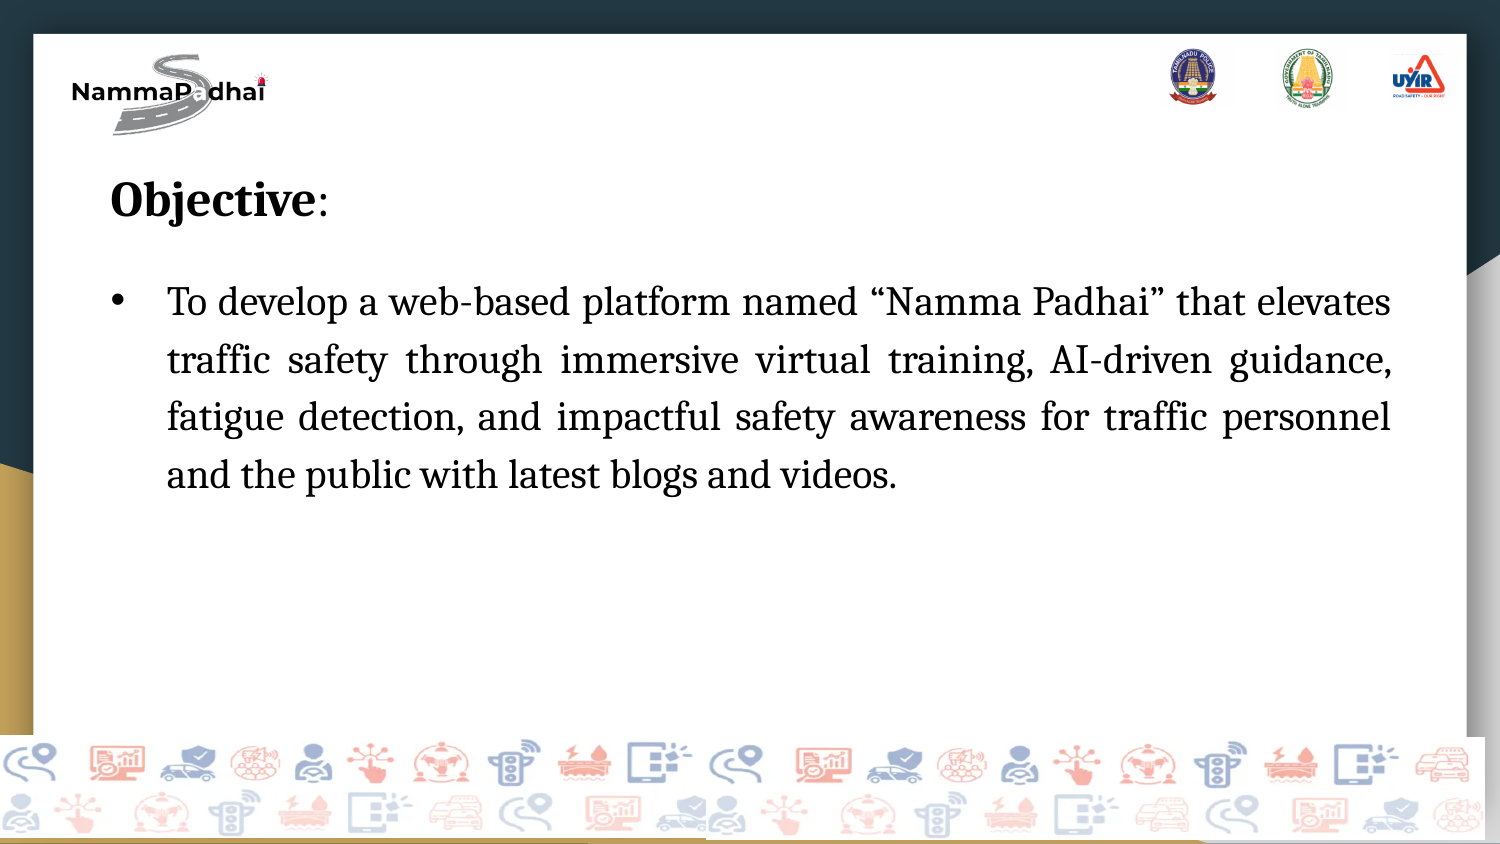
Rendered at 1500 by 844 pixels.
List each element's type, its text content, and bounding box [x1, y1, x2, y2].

picture [67, 48, 270, 141]
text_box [1158, 44, 1461, 109]
text_box Objective: To develop a web-based platform named “Namma Padhai” that elevates traffic safety through immersive virtual training, AI-driven guidance, fatigue detection, and impactful safety awareness for traffic personnel and the public with latest blogs and videos. [93, 149, 1407, 504]
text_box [0, 735, 1486, 840]
